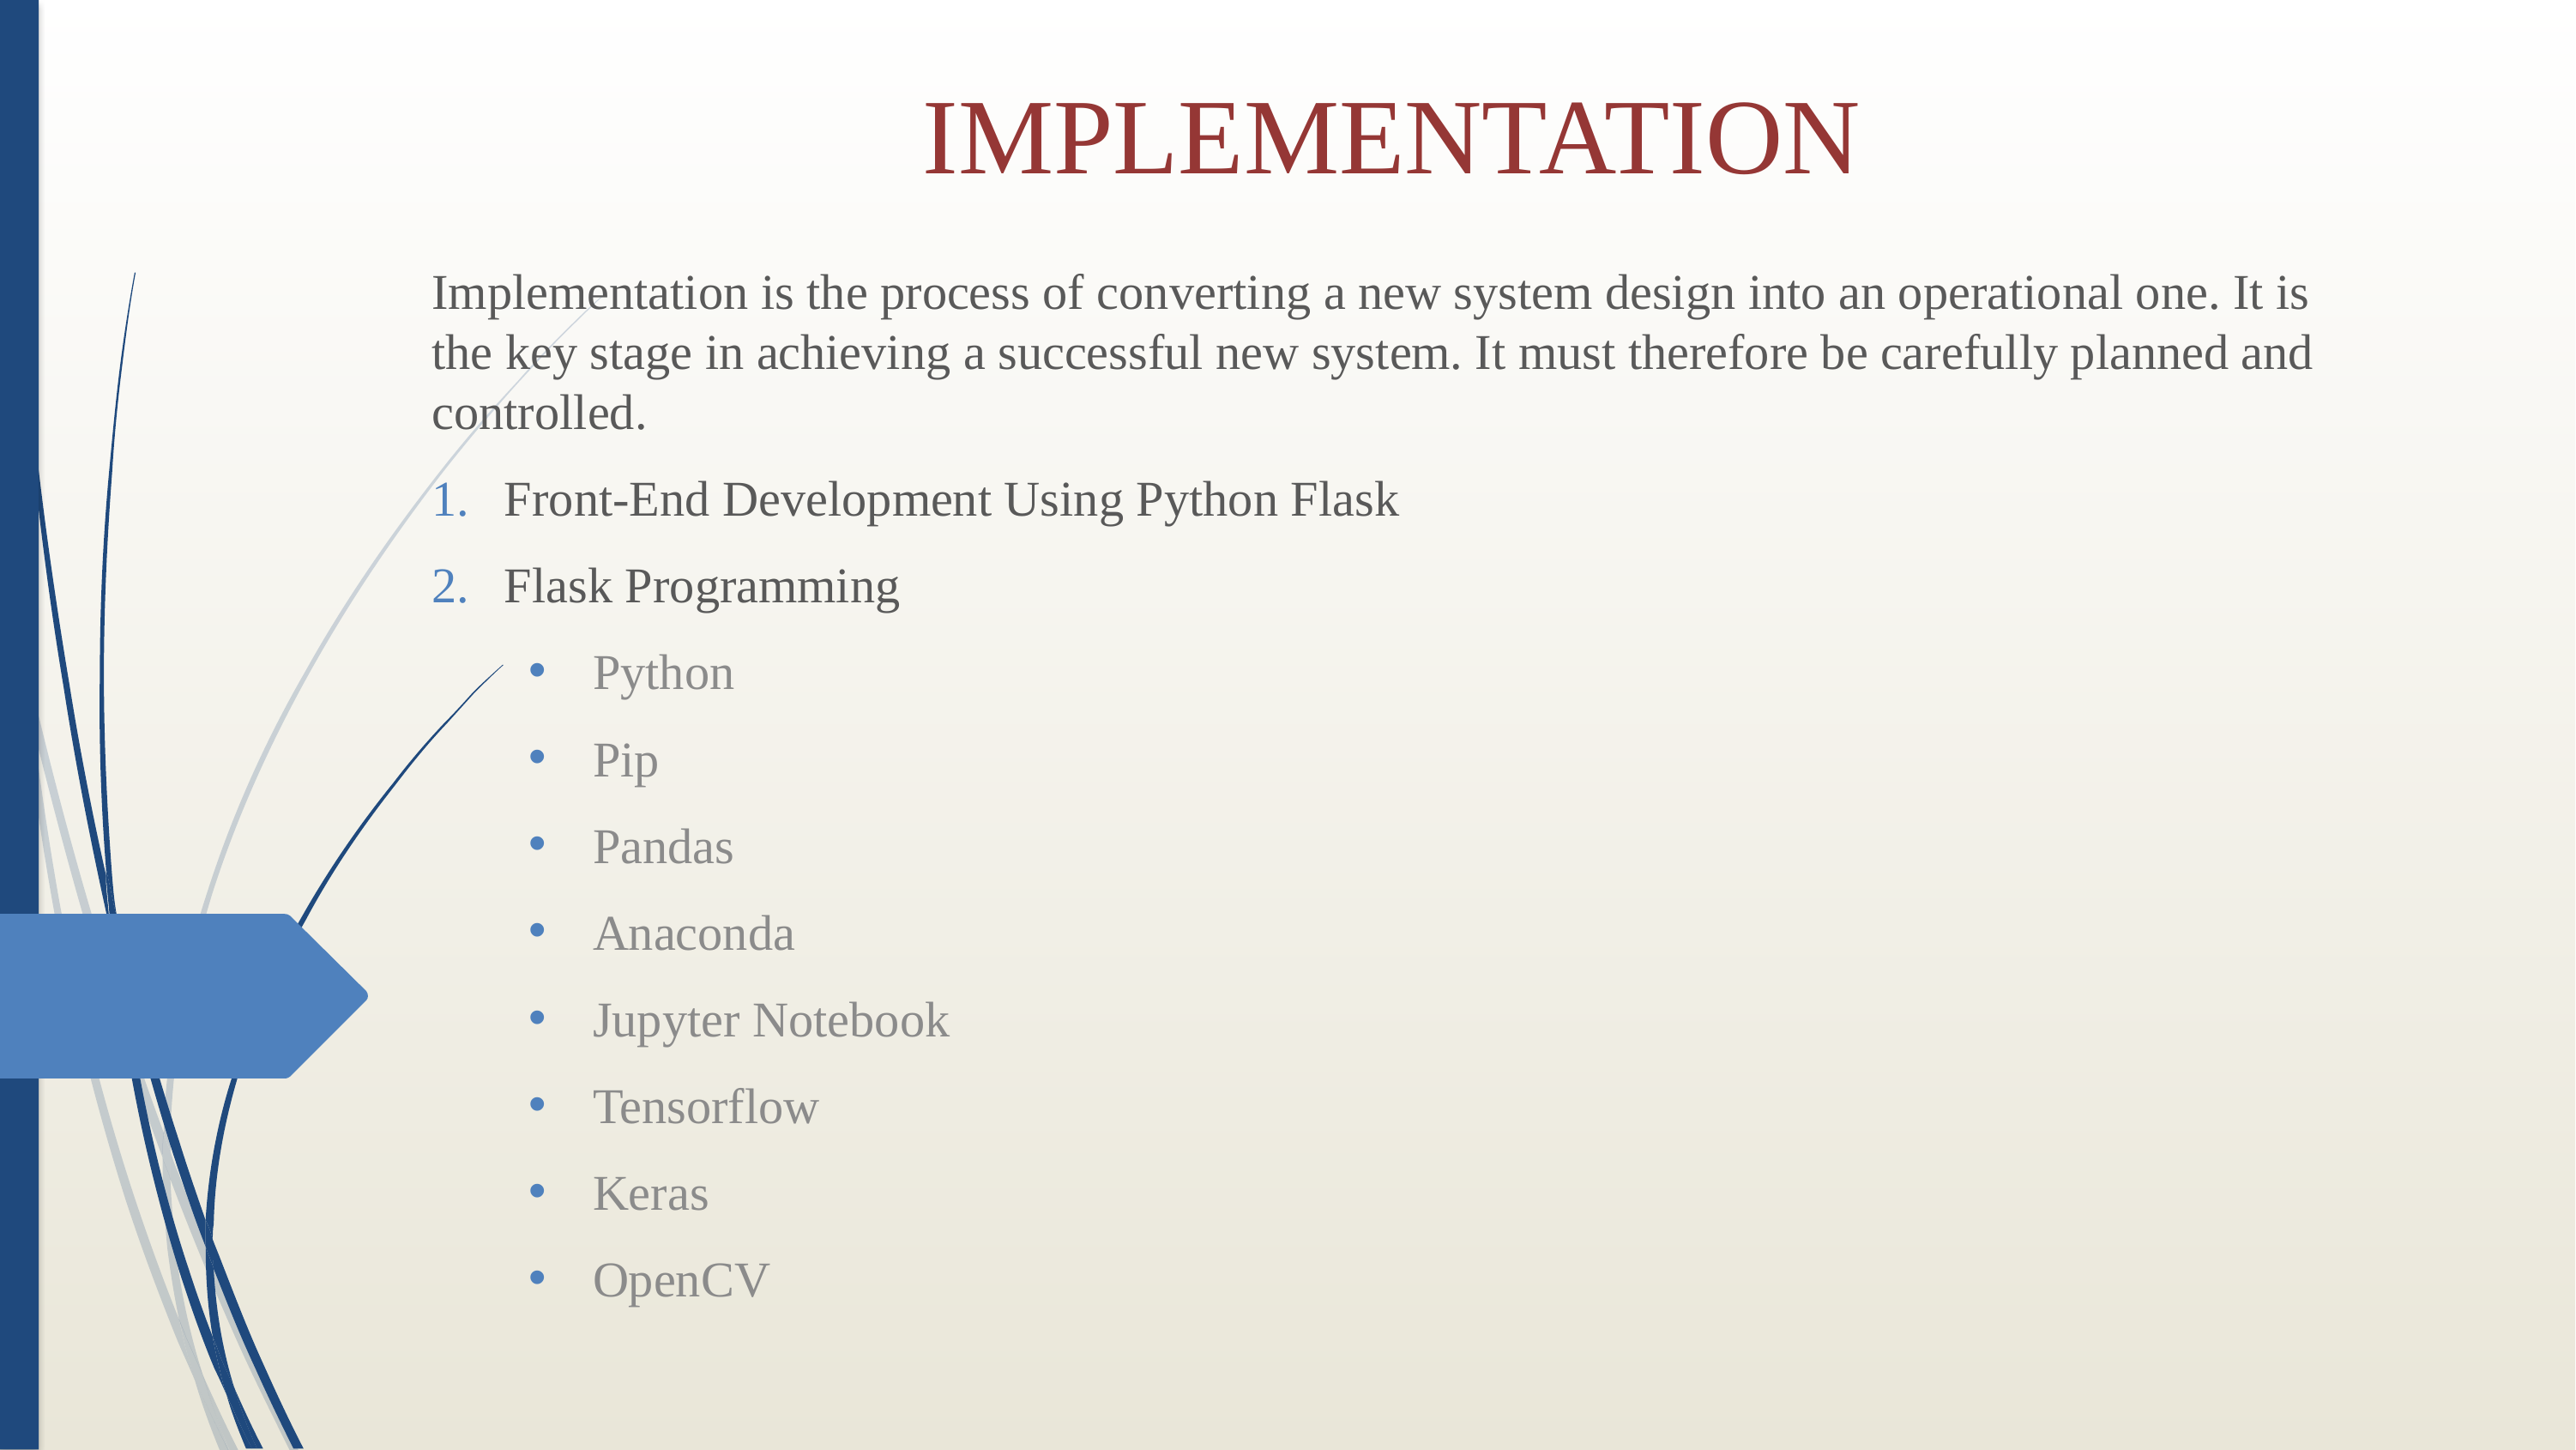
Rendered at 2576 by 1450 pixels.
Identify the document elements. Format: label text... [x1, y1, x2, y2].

title IMPLEMENTATION [449, 40, 2334, 202]
subtitle Implementation is the process of converting a new system design into an operational one. It is the key stage in achieving a successful new system. It must therefore be carefully planned and controlled. Front-End Development Using Python Flask Flask Programming Python Pip Pandas Anaconda Jupyter Notebook Tensorflow Keras OpenCV [419, 252, 2367, 1390]
